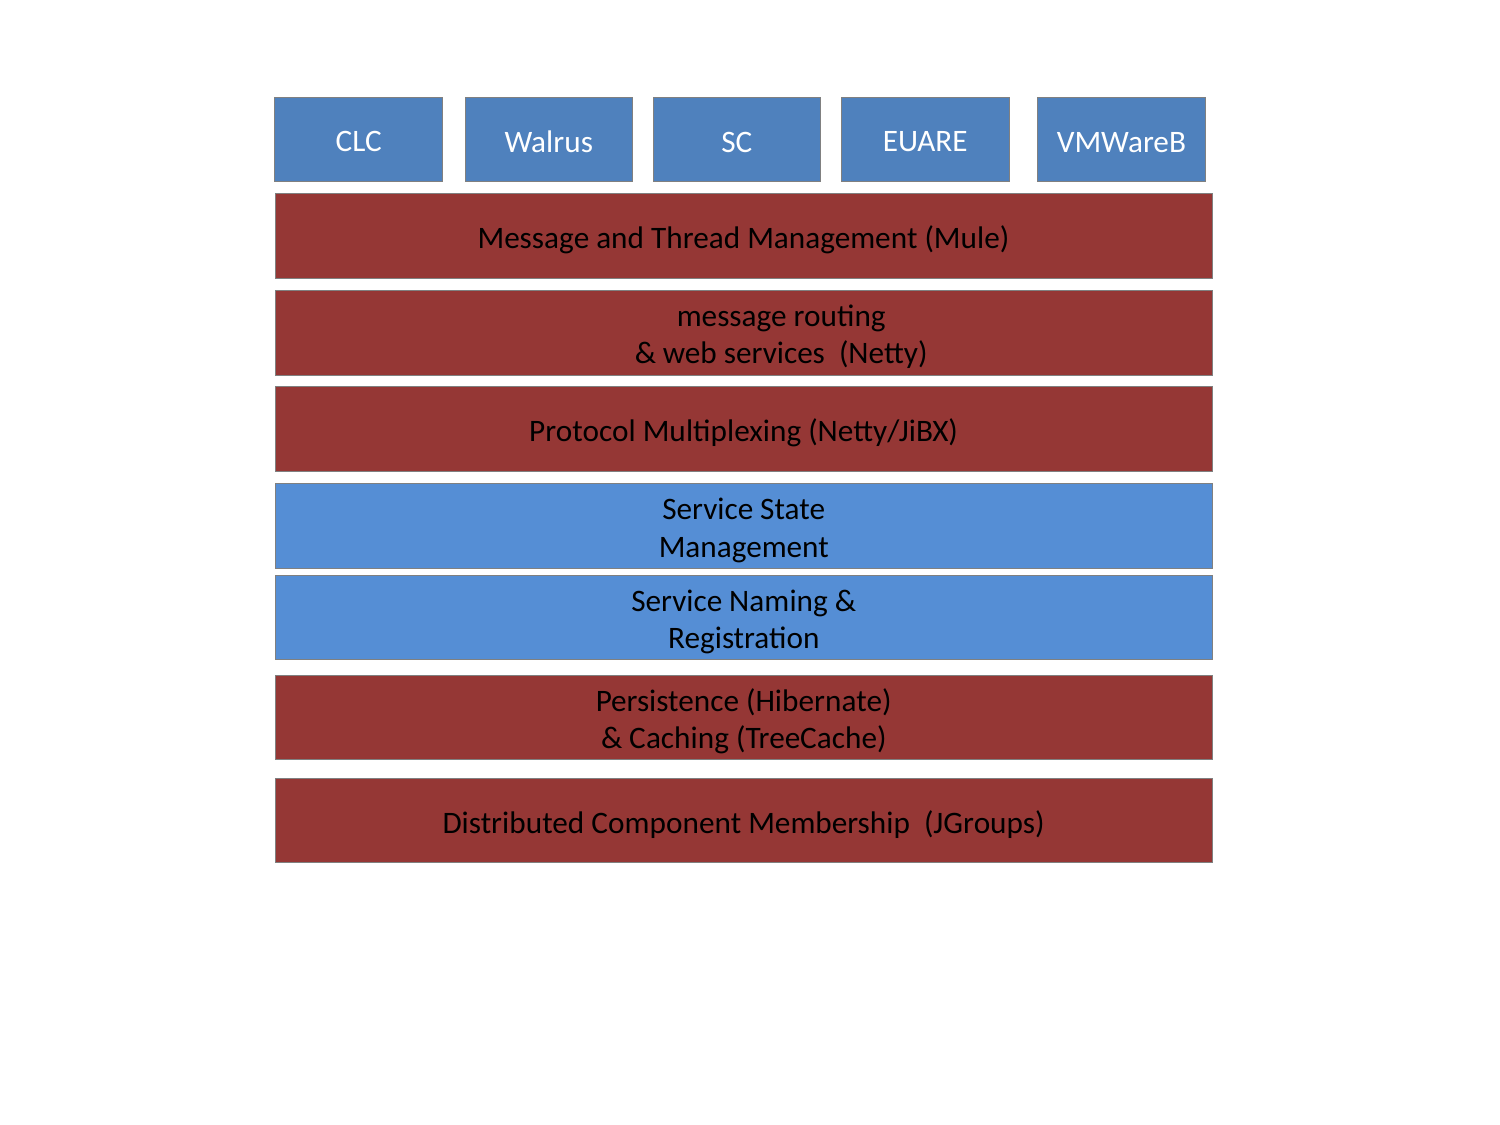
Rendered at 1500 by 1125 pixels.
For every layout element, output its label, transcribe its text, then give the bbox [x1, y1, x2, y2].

text_box Service Naming & Registration [275, 575, 1213, 660]
text_box VMWareB [1037, 97, 1206, 182]
text_box SC [653, 97, 821, 182]
text_box Message and Thread Management (Mule) [275, 193, 1213, 279]
text_box CLC [274, 97, 443, 182]
text_box EUARE [841, 97, 1010, 182]
text_box Persistence (Hibernate) & Caching (TreeCache) [275, 675, 1213, 760]
text_box Distributed Component Membership (JGroups) [275, 778, 1213, 863]
text_box Service State Management [275, 483, 1213, 569]
text_box message routing & web services (Netty) [275, 290, 1213, 376]
text_box Walrus [465, 97, 633, 182]
text_box Protocol Multiplexing (Netty/JiBX) [275, 386, 1213, 472]
